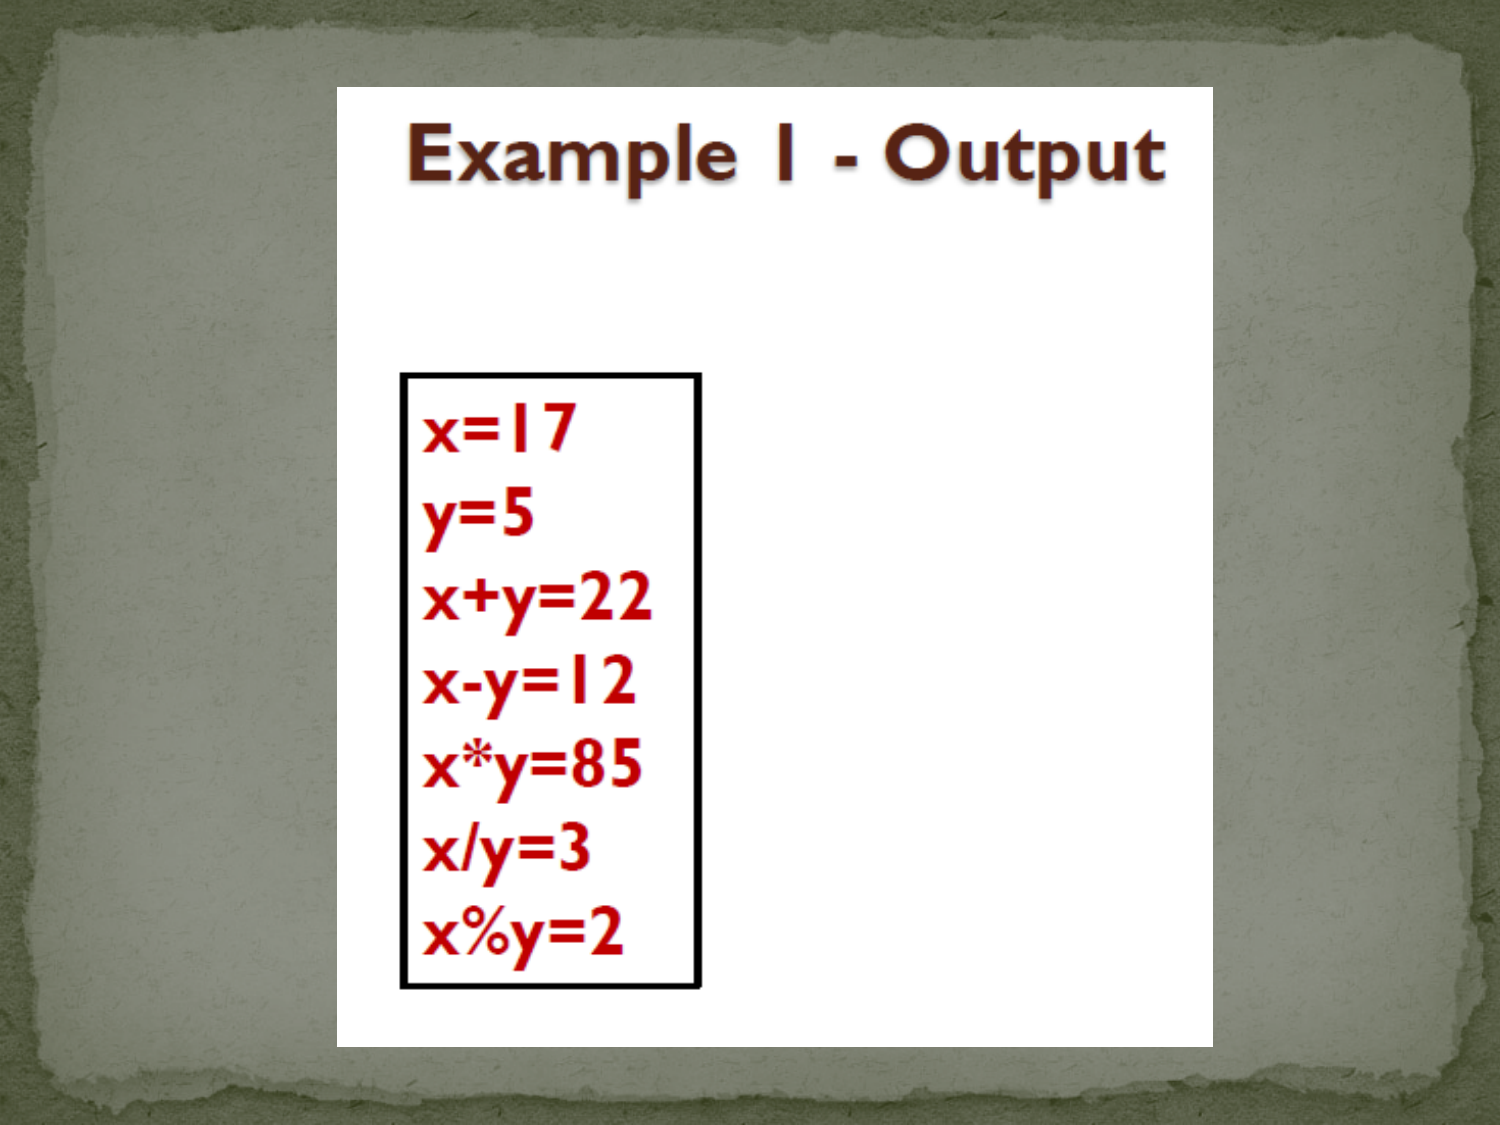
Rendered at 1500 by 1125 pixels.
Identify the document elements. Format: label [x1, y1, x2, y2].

picture [337, 87, 1213, 1047]
